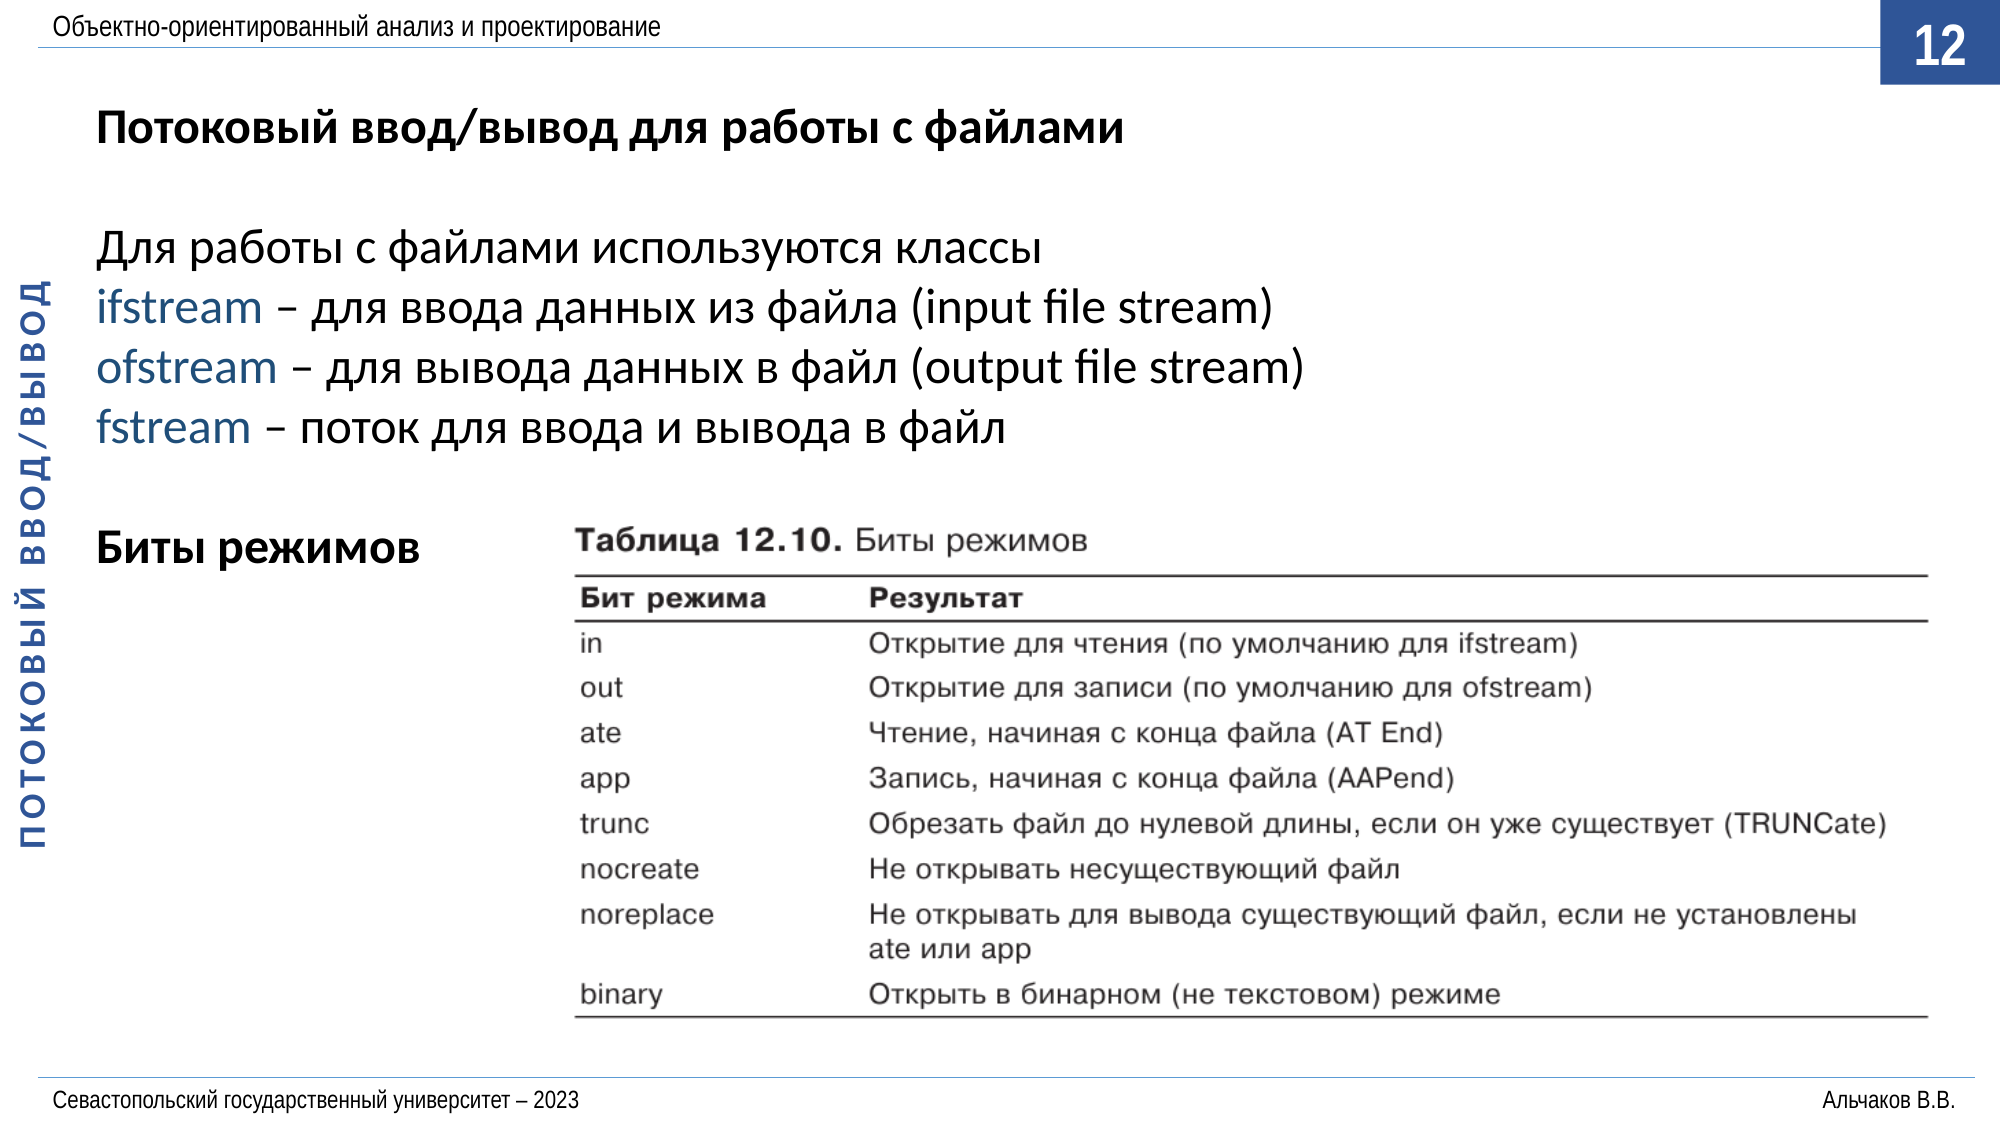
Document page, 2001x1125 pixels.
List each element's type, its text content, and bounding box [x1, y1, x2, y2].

text_box 12 [1880, 0, 2000, 85]
text_box Севастопольский государственный университет – 2023 Альчаков В.В. [37, 1078, 1975, 1121]
picture [565, 514, 1941, 1034]
text_box Потоковый ввод/вывод для работы с файлами Для работы с файлами используются классы ifstream – для ввода данных из файла (input file stream) ofstream – для вывода данных в файл (output file stream) fstream – поток для ввода и вывода в файл Биты режимов [80, 85, 1881, 581]
text_box Объектно-ориентированный анализ и проектирование [37, 0, 1880, 47]
text_box ПОТОКОВЫЙ ВВОД/ВЫВОД [0, 67, 76, 1063]
